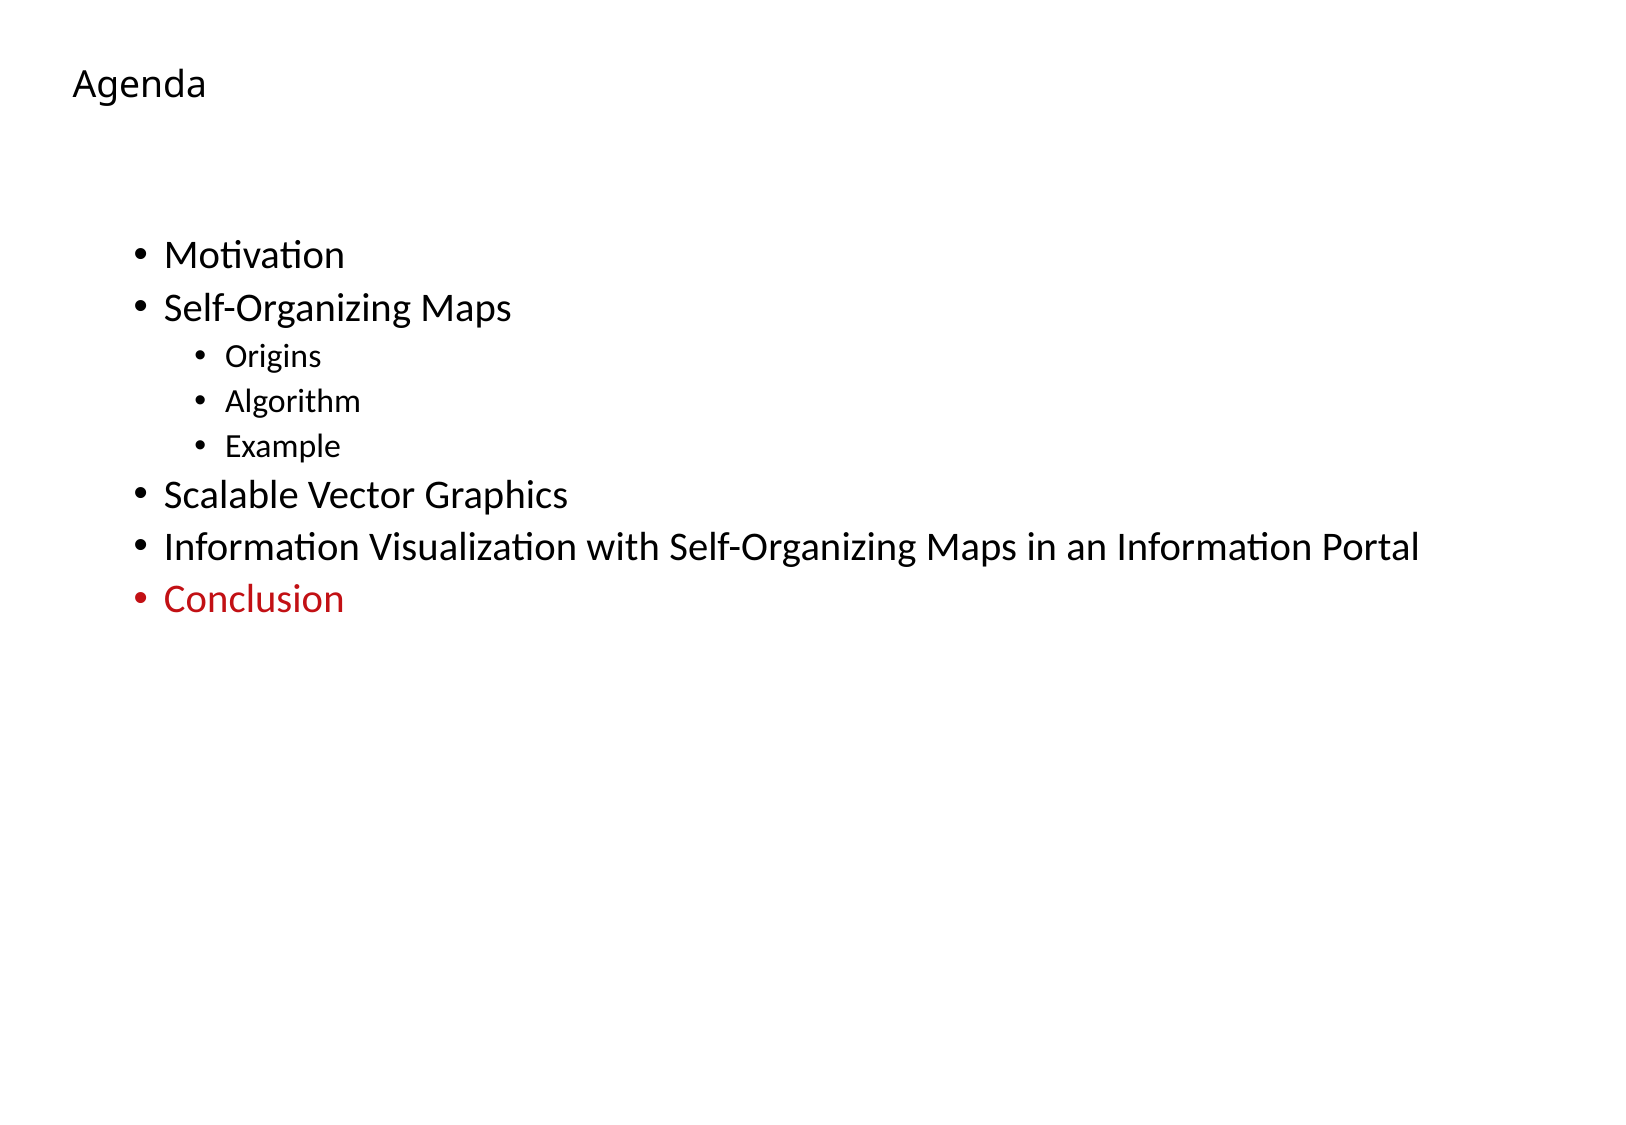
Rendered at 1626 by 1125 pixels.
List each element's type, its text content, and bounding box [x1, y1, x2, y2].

title Agenda [57, 56, 1340, 114]
list Motivation Self-Organizing Maps Origins Algorithm Example Scalable Vector Graphics Information Visualization with Self-Organizing Maps in an Information Portal Conclusion [57, 160, 1568, 1047]
